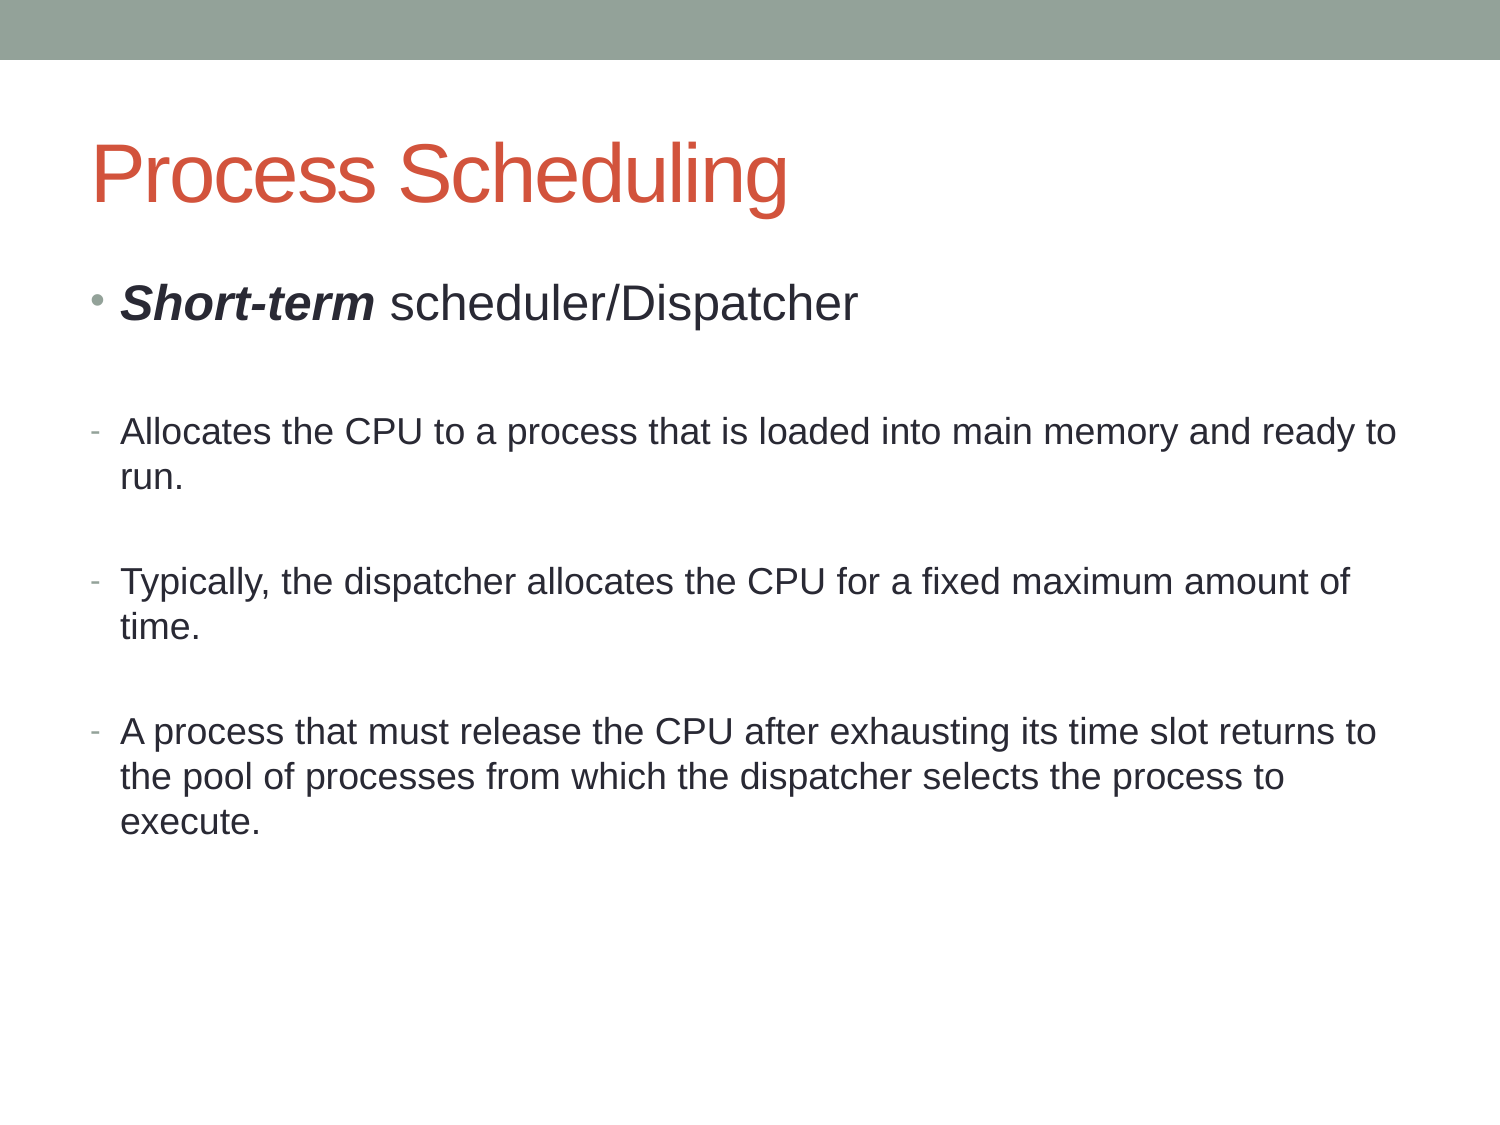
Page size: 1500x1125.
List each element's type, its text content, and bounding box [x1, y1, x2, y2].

title Process Scheduling [75, 87, 1425, 250]
list Short-term scheduler/Dispatcher Allocates the CPU to a process that is loaded into main memory and ready to run. Typically, the dispatcher allocates the CPU for a fixed maximum amount of time. A process that must release the CPU after exhausting its time slot returns to the pool of processes from which the dispatcher selects the process to execute. [75, 262, 1425, 1063]
